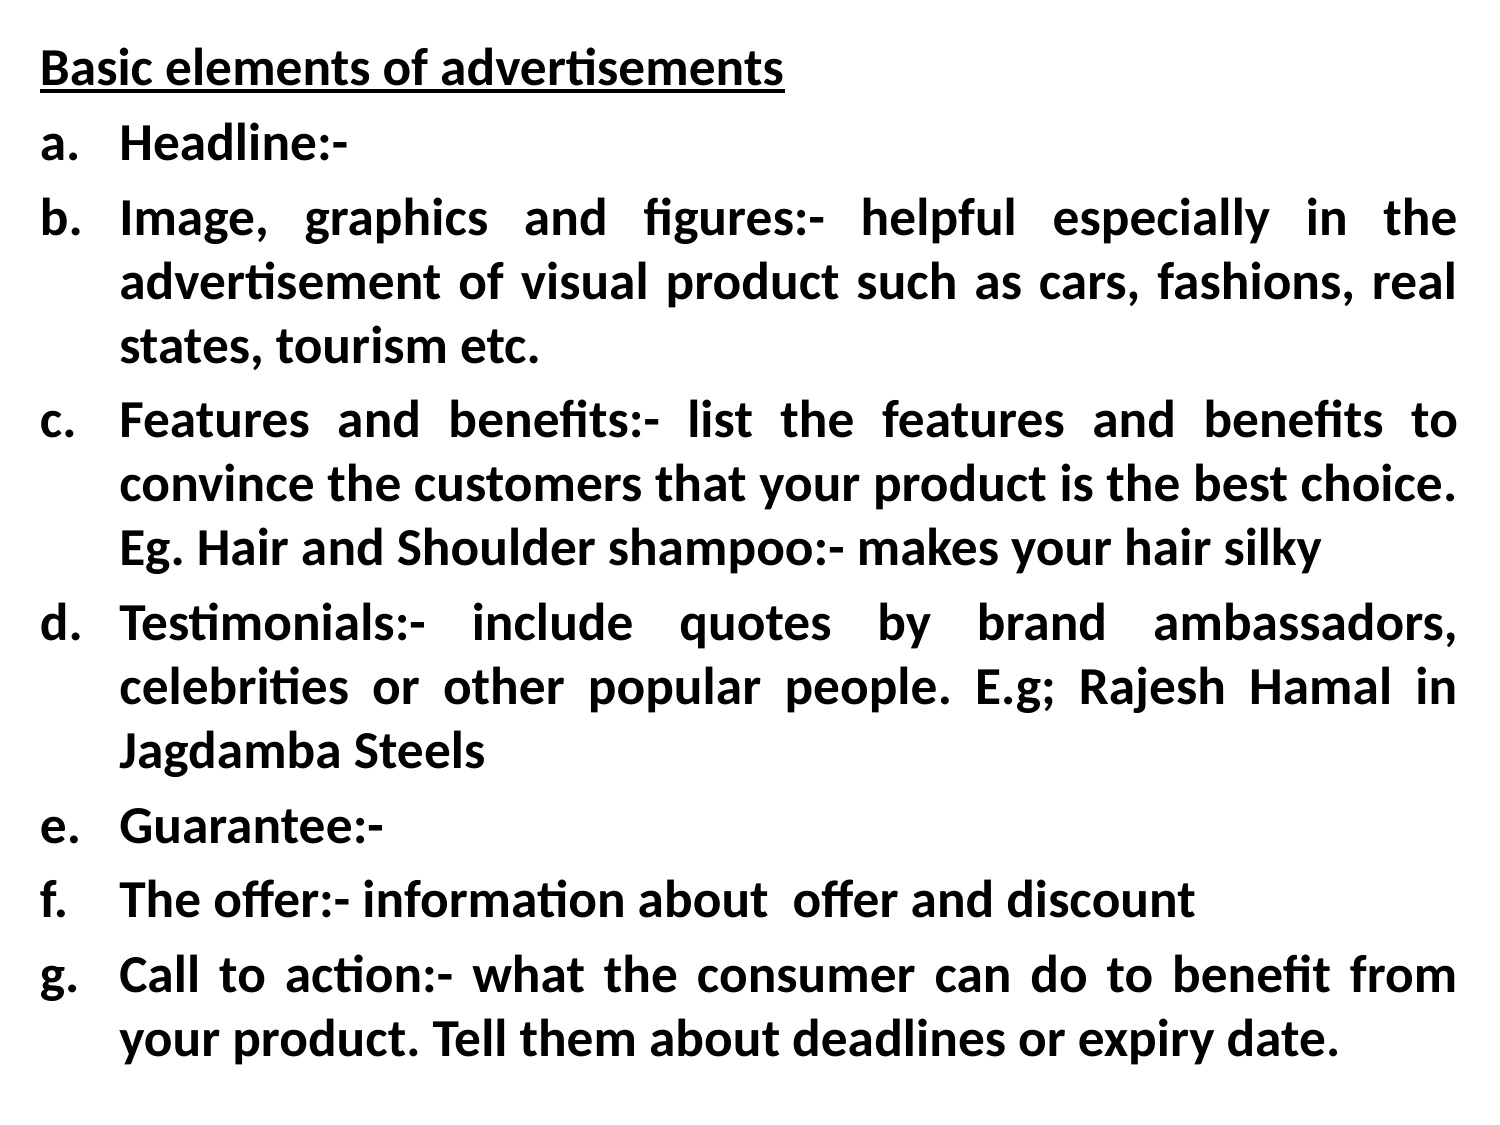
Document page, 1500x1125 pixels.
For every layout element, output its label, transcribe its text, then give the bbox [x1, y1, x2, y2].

list Basic elements of advertisements Headline:- Image, graphics and figures:- helpful especially in the advertisement of visual product such as cars, fashions, real states, tourism etc. Features and benefits:- list the features and benefits to convince the customers that your product is the best choice. Eg. Hair and Shoulder shampoo:- makes your hair silky Testimonials:- include quotes by brand ambassadors, celebrities or other popular people. E.g; Rajesh Hamal in Jagdamba Steels Guarantee:- The offer:- information about offer and discount Call to action:- what the consumer can do to benefit from your product. Tell them about deadlines or expiry date. [24, 24, 1475, 1088]
